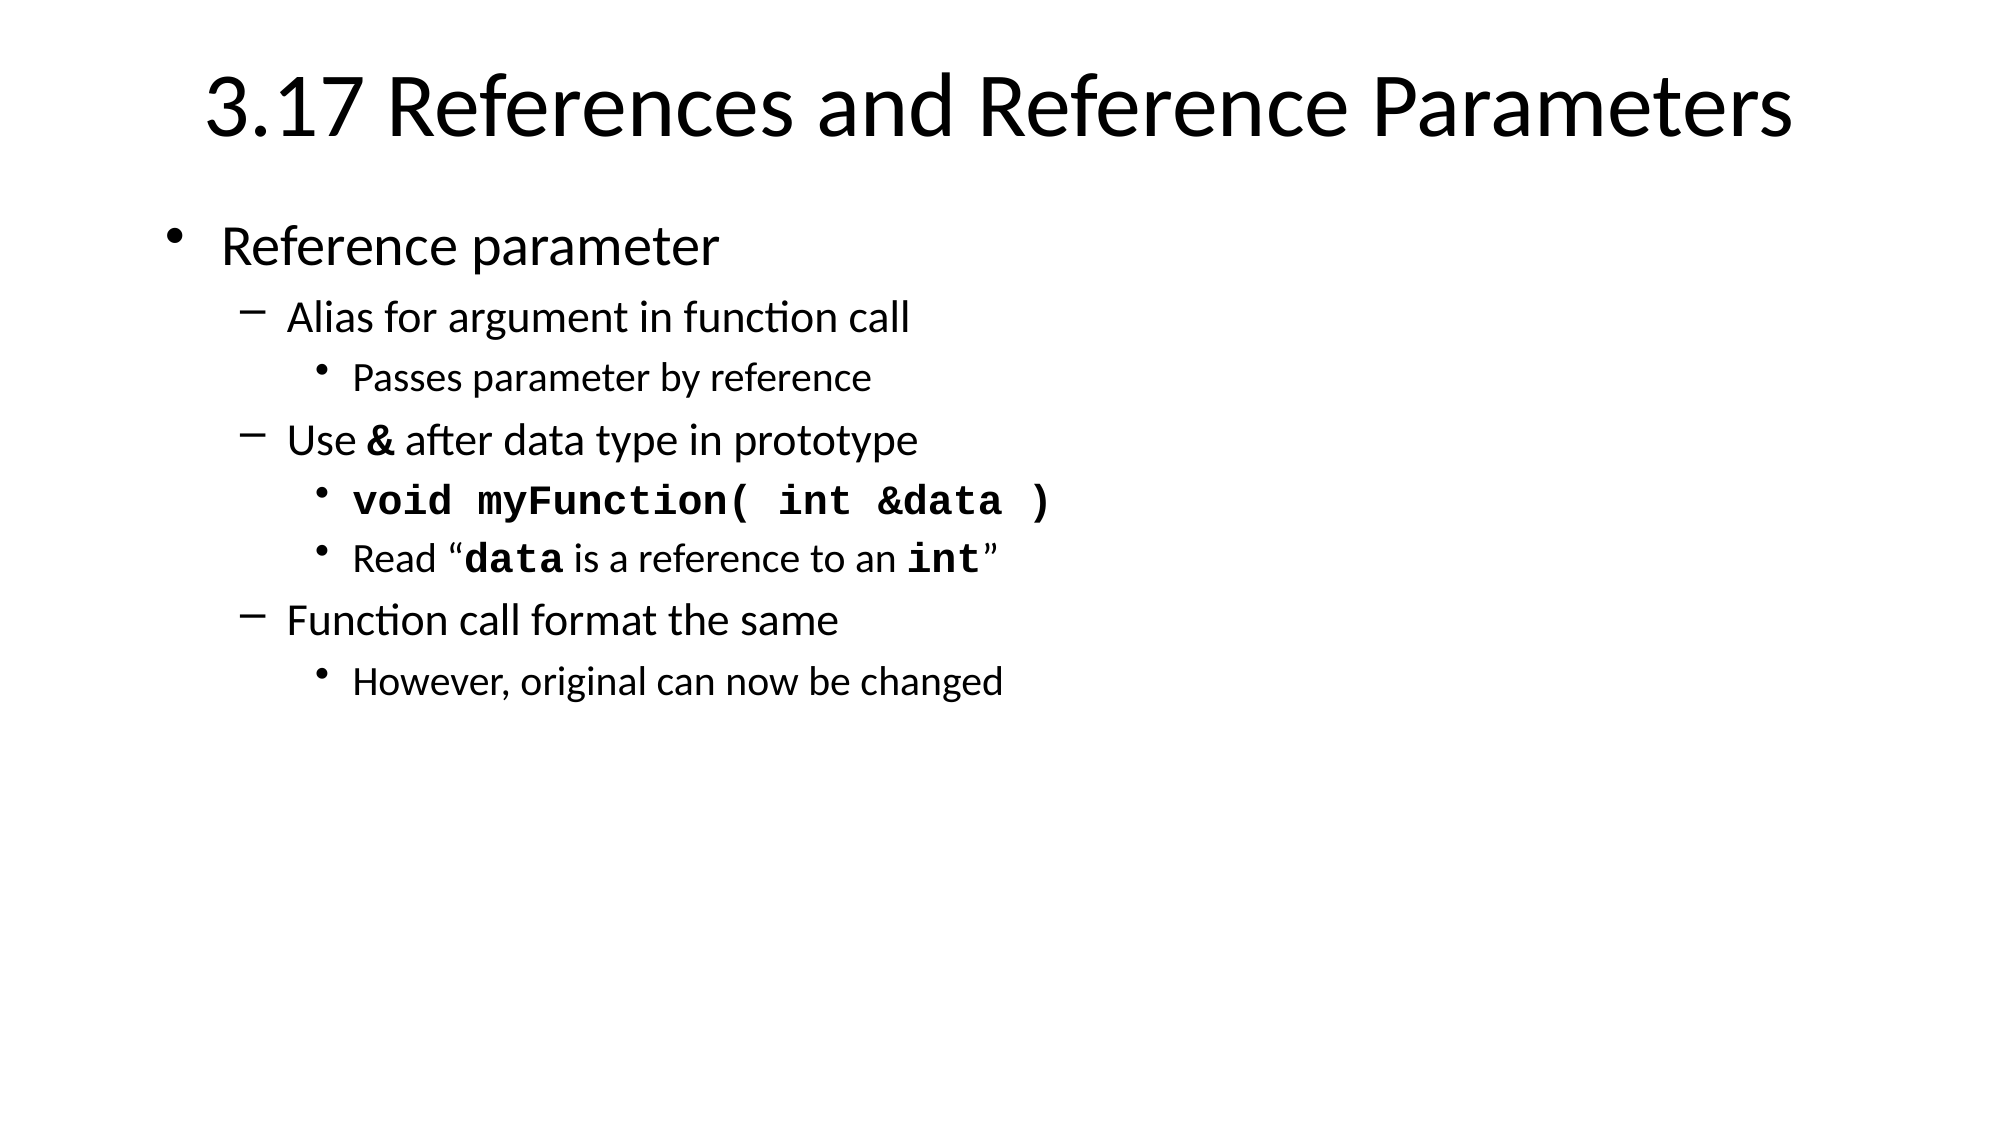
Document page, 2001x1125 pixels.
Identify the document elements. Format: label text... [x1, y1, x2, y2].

list Reference parameter Alias for argument in function call Passes parameter by reference Use & after data type in prototype void myFunction( int &data ) Read “data is a reference to an int” Function call format the same However, original can now be changed [150, 200, 1850, 1063]
title 3.17 References and Reference Parameters [150, 12, 1850, 188]
